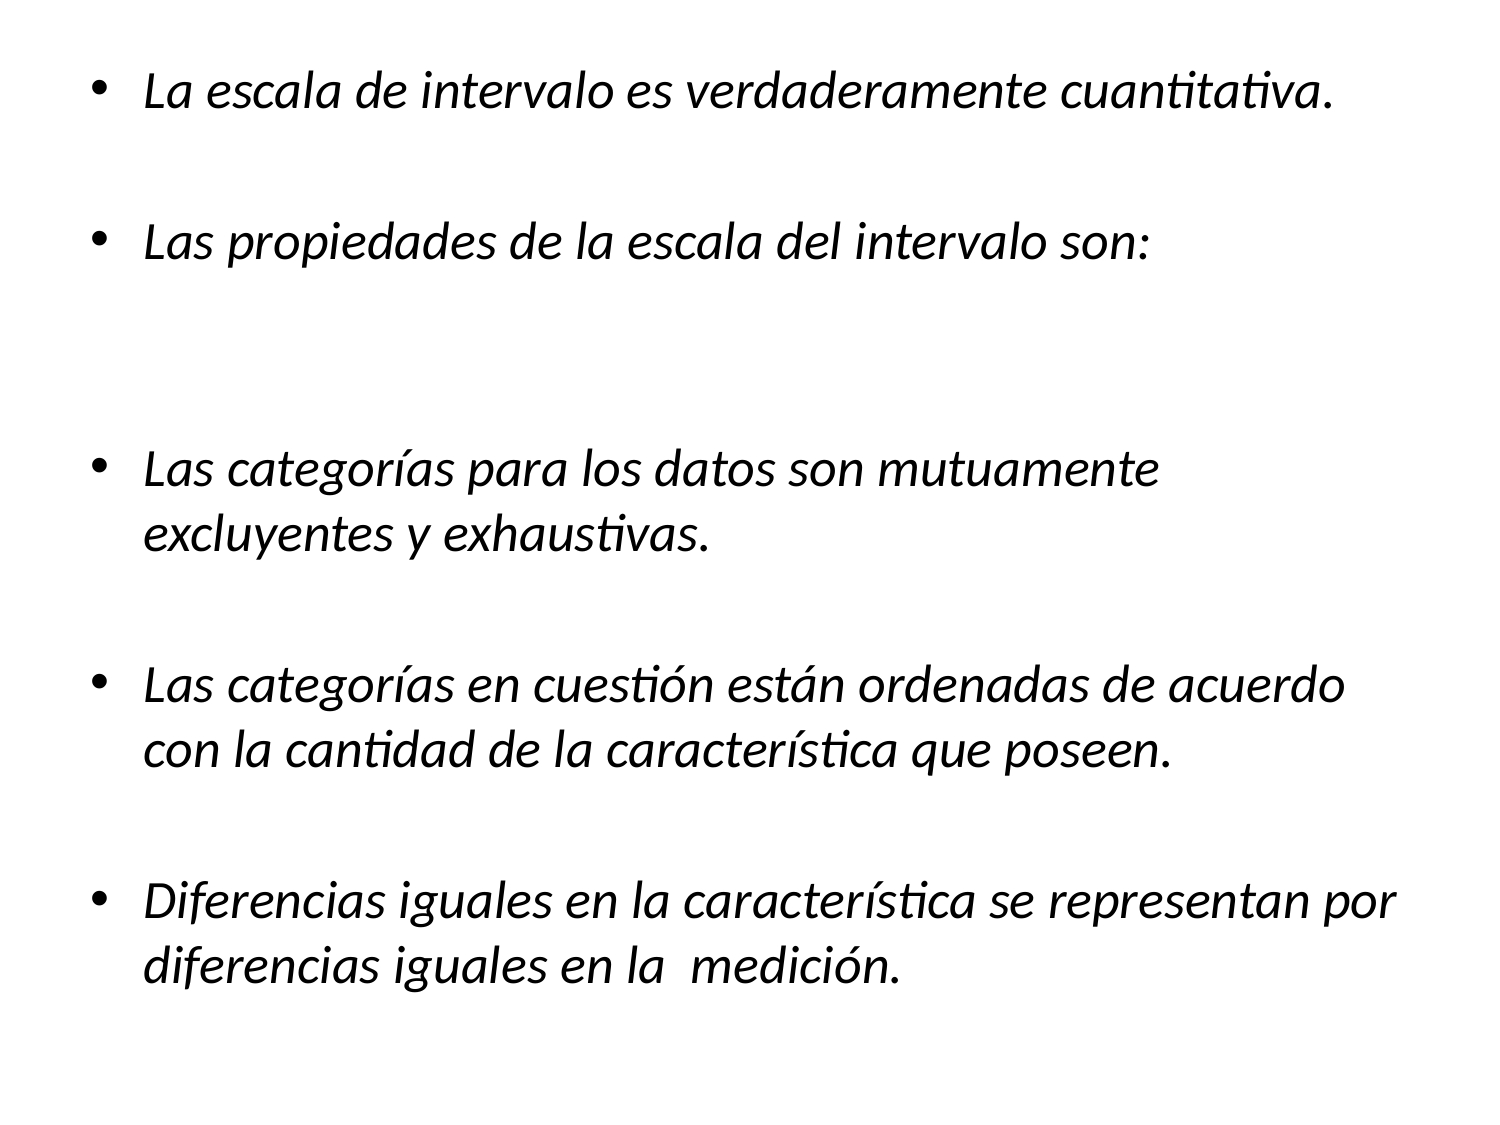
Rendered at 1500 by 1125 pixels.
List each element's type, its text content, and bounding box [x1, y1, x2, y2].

list La escala de intervalo es verdaderamente cuantitativa. Las propiedades de la escala del intervalo son: Las categorías para los datos son mutuamente excluyentes y exhaustivas. Las categorías en cuestión están ordenadas de acuerdo con la cantidad de la característica que poseen. Diferencias iguales en la característica se representan por diferencias iguales en la medición. [75, 46, 1425, 1005]
